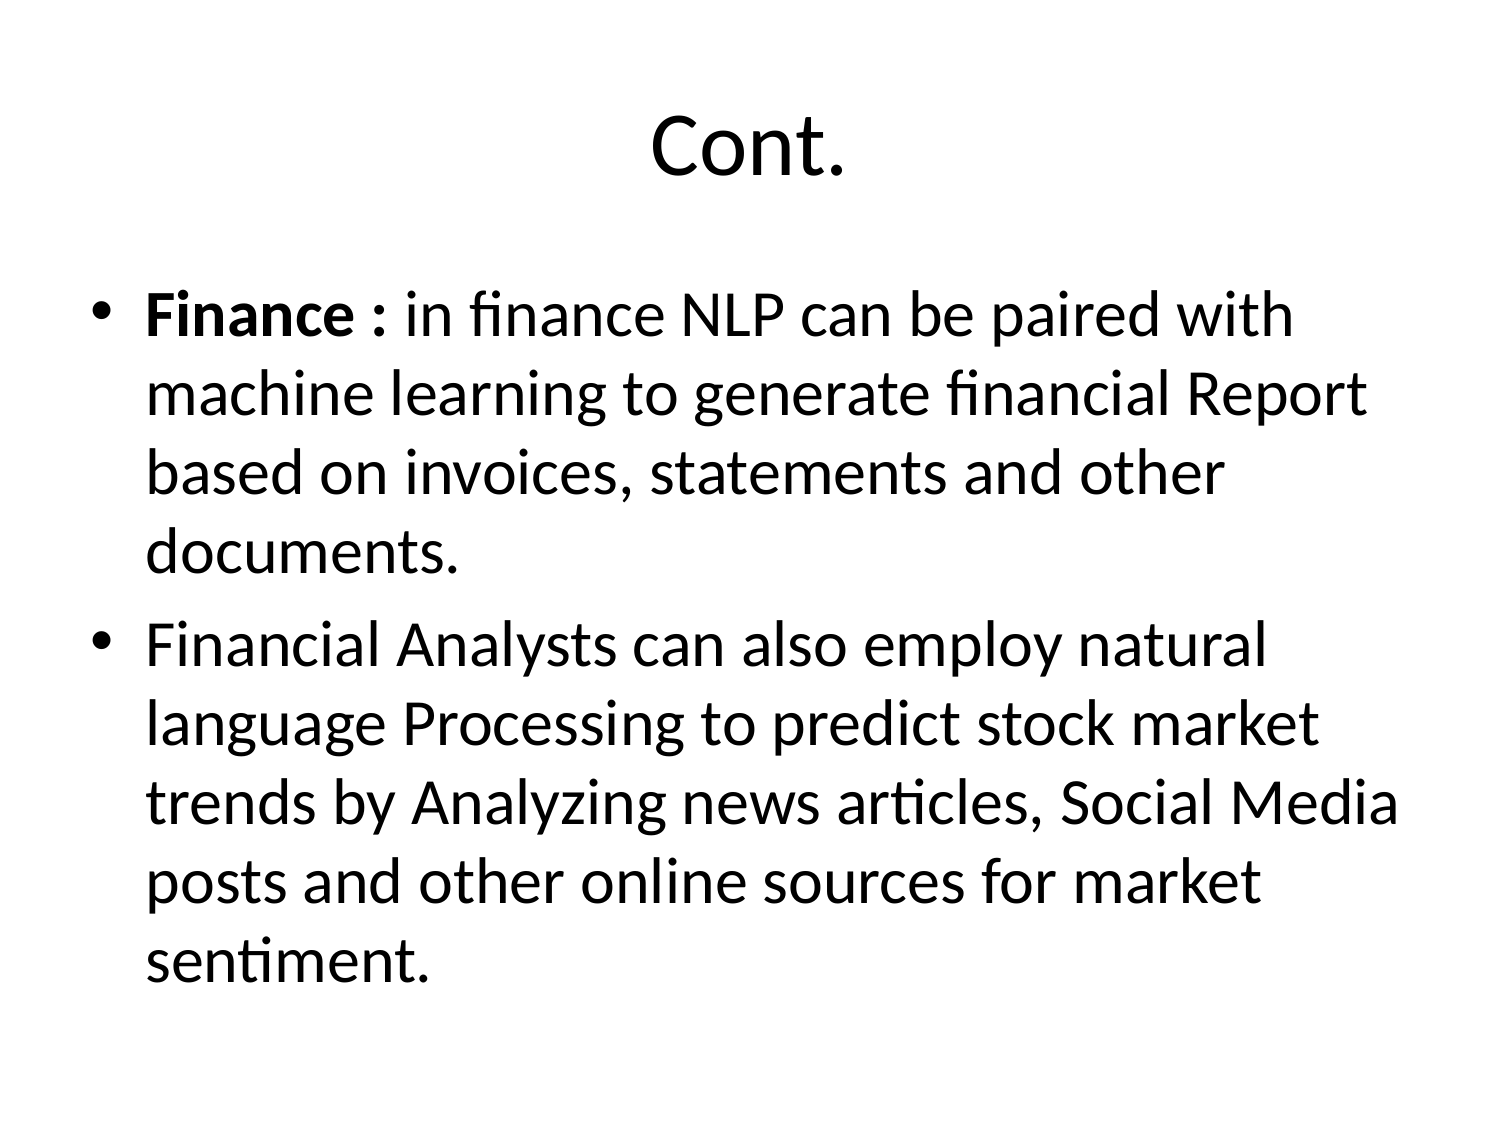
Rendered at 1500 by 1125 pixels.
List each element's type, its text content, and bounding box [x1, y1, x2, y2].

list Finance : in finance NLP can be paired with machine learning to generate financial Report based on invoices, statements and other documents. Financial Analysts can also employ natural language Processing to predict stock market trends by Analyzing news articles, Social Media posts and other online sources for market sentiment. [75, 262, 1425, 1005]
title Cont. [75, 45, 1425, 233]
